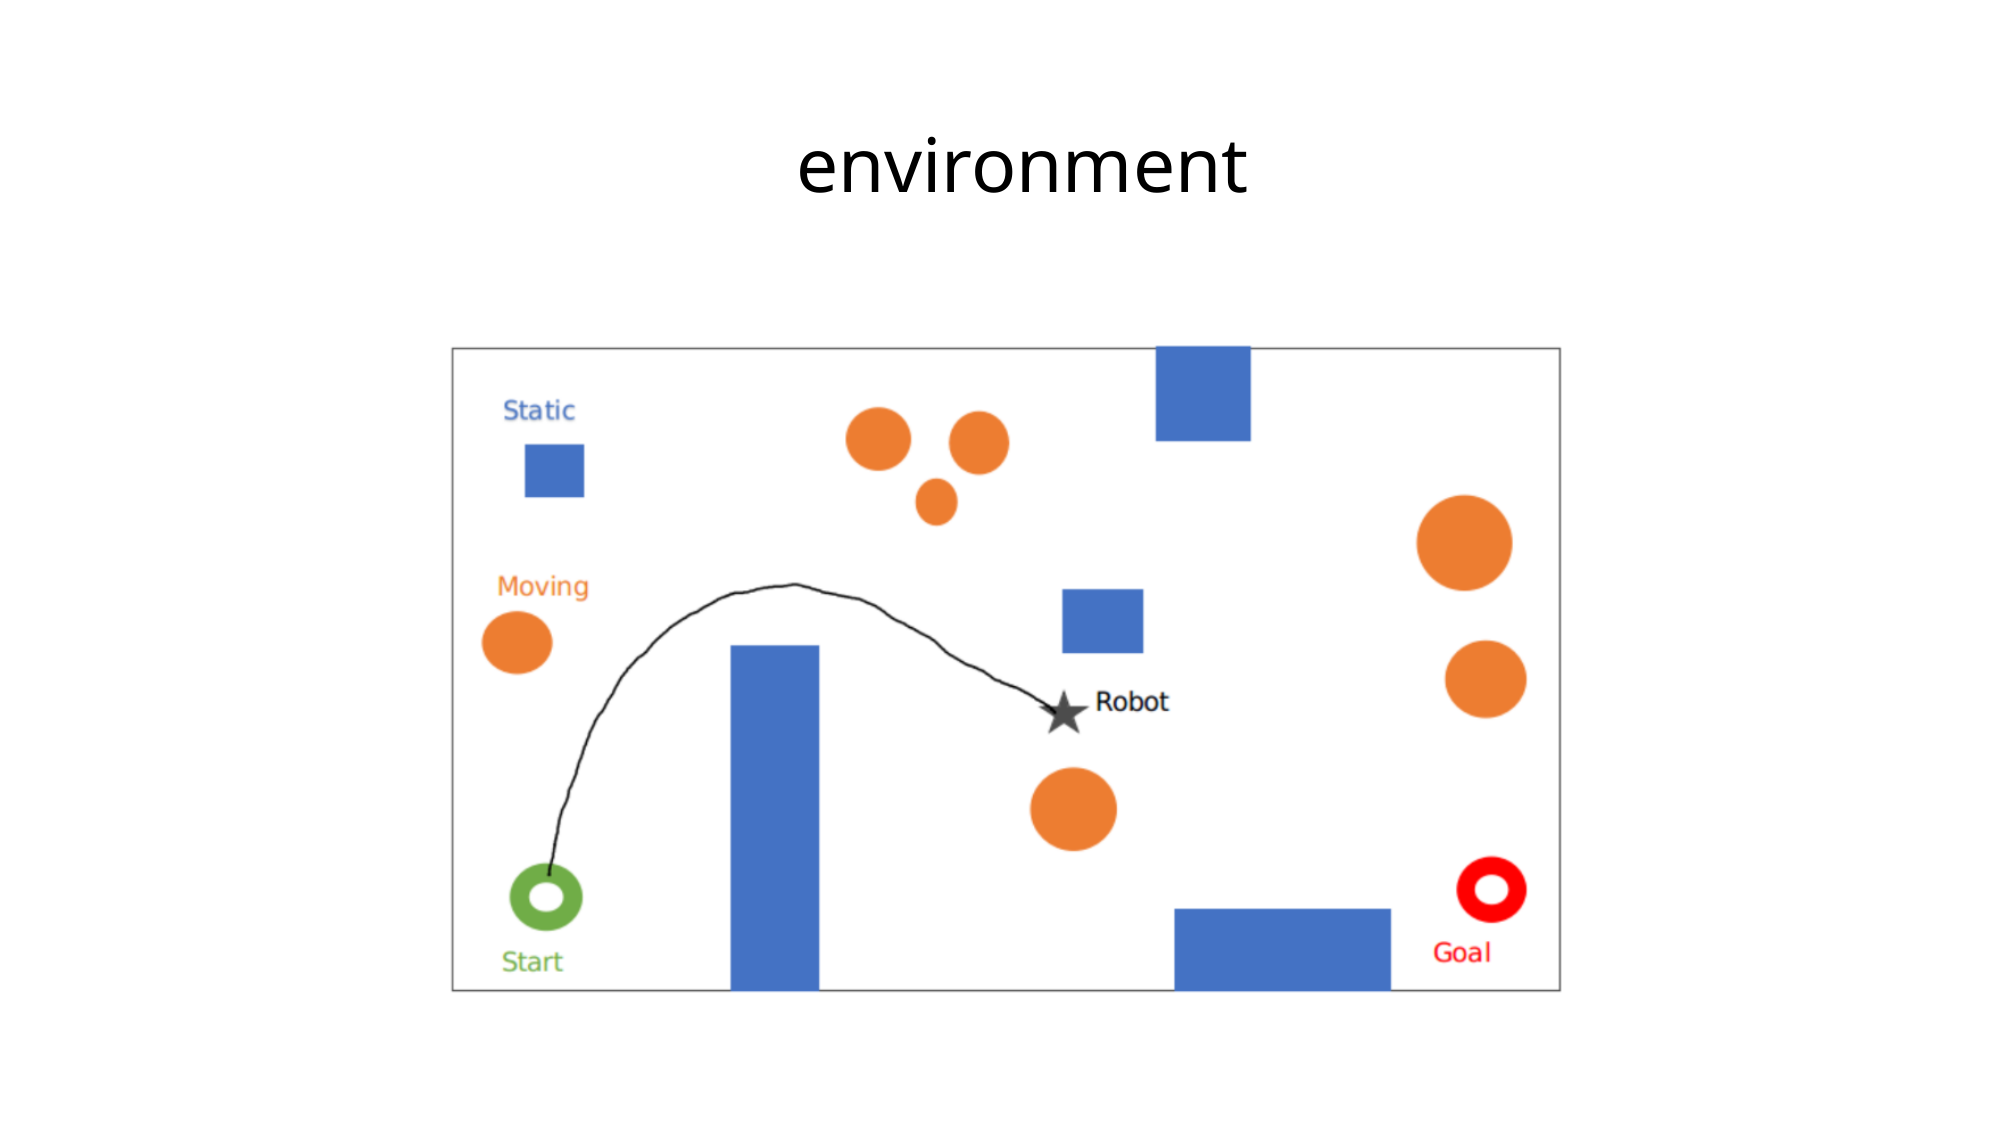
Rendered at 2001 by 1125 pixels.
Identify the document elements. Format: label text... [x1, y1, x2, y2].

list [420, 299, 1580, 1014]
title environment [137, 59, 1863, 278]
